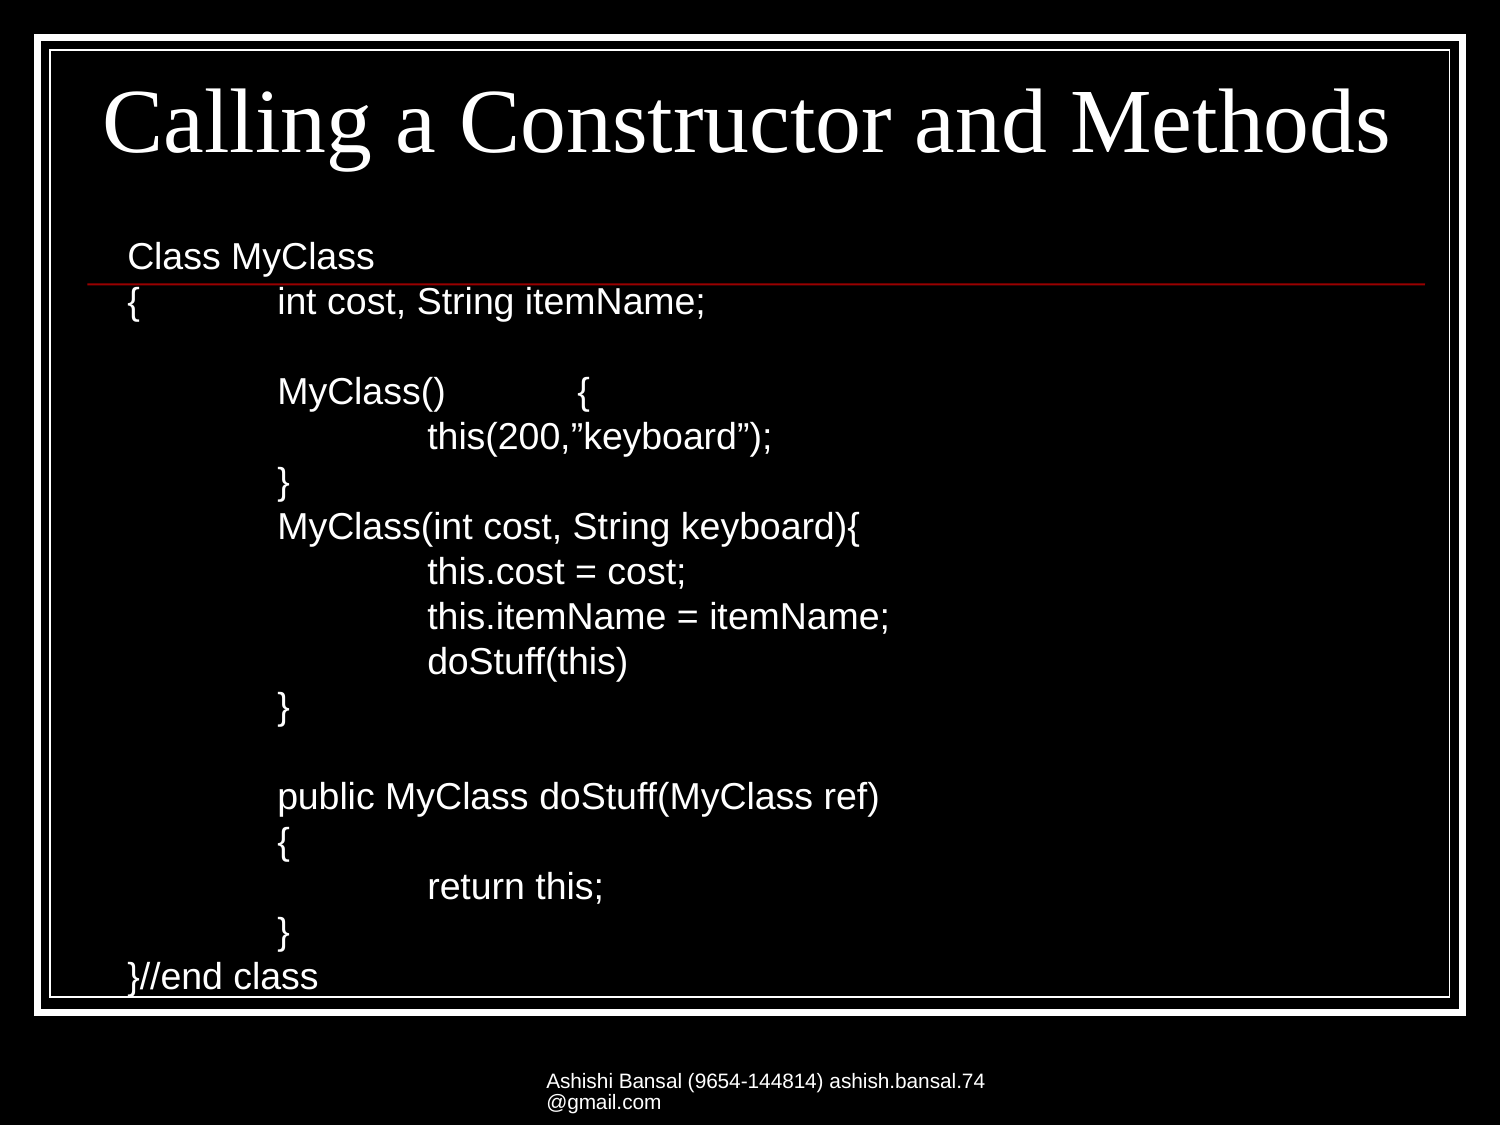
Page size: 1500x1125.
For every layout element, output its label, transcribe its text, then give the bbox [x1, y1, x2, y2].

text_box Class MyClass { int cost, String itemName; MyClass() { this(200,”keyboard”); } MyClass(int cost, String keyboard){ this.cost = cost; this.itemName = itemName; doStuff(this) } public MyClass doStuff(MyClass ref) { return this; } }//end class [112, 224, 1388, 1005]
title Calling a Constructor and Methods [87, 74, 1426, 178]
footer Ashishi Bansal (9654-144814) ashish.bansal.74@gmail.com [530, 1024, 1007, 1101]
